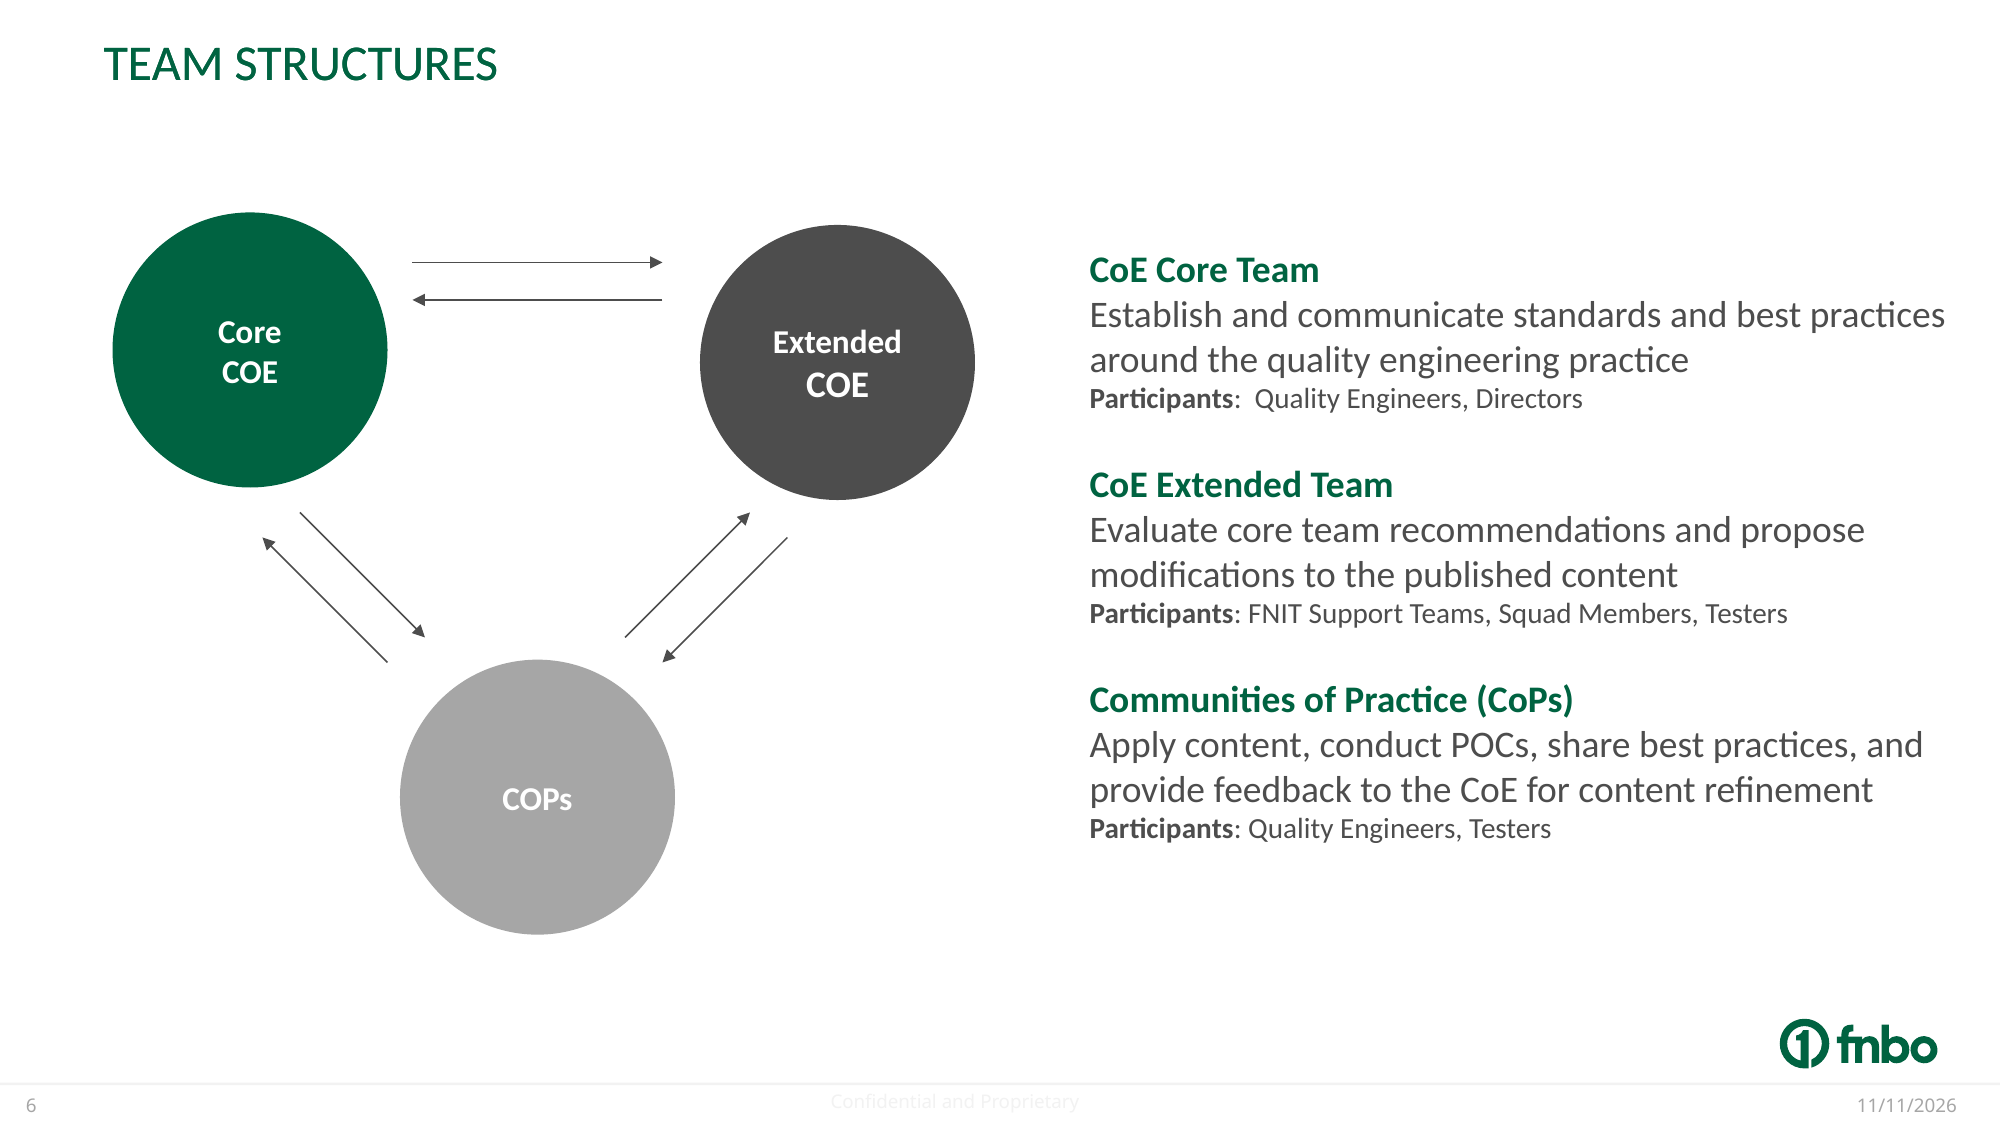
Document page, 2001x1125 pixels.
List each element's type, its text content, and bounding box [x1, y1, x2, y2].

text_box CoE Core Team Establish and communicate standards and best practices around the quality engineering practice Participants: Quality Engineers, Directors CoE Extended Team Evaluate core team recommendations and propose modifications to the published content Participants: FNIT Support Teams, Squad Members, Testers Communities of Practice (CoPs) Apply content, conduct POCs, share best practices, and provide feedback to the CoE for content refinement Participants: Quality Engineers, Testers [1074, 237, 1963, 853]
text_box COPs [397, 657, 678, 937]
text_box Extended COE [697, 222, 978, 503]
text_box Team Structures [88, 7, 1938, 113]
text_box Core COE [110, 210, 390, 490]
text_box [662, 537, 788, 663]
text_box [262, 537, 388, 663]
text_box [299, 512, 426, 638]
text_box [624, 512, 751, 638]
